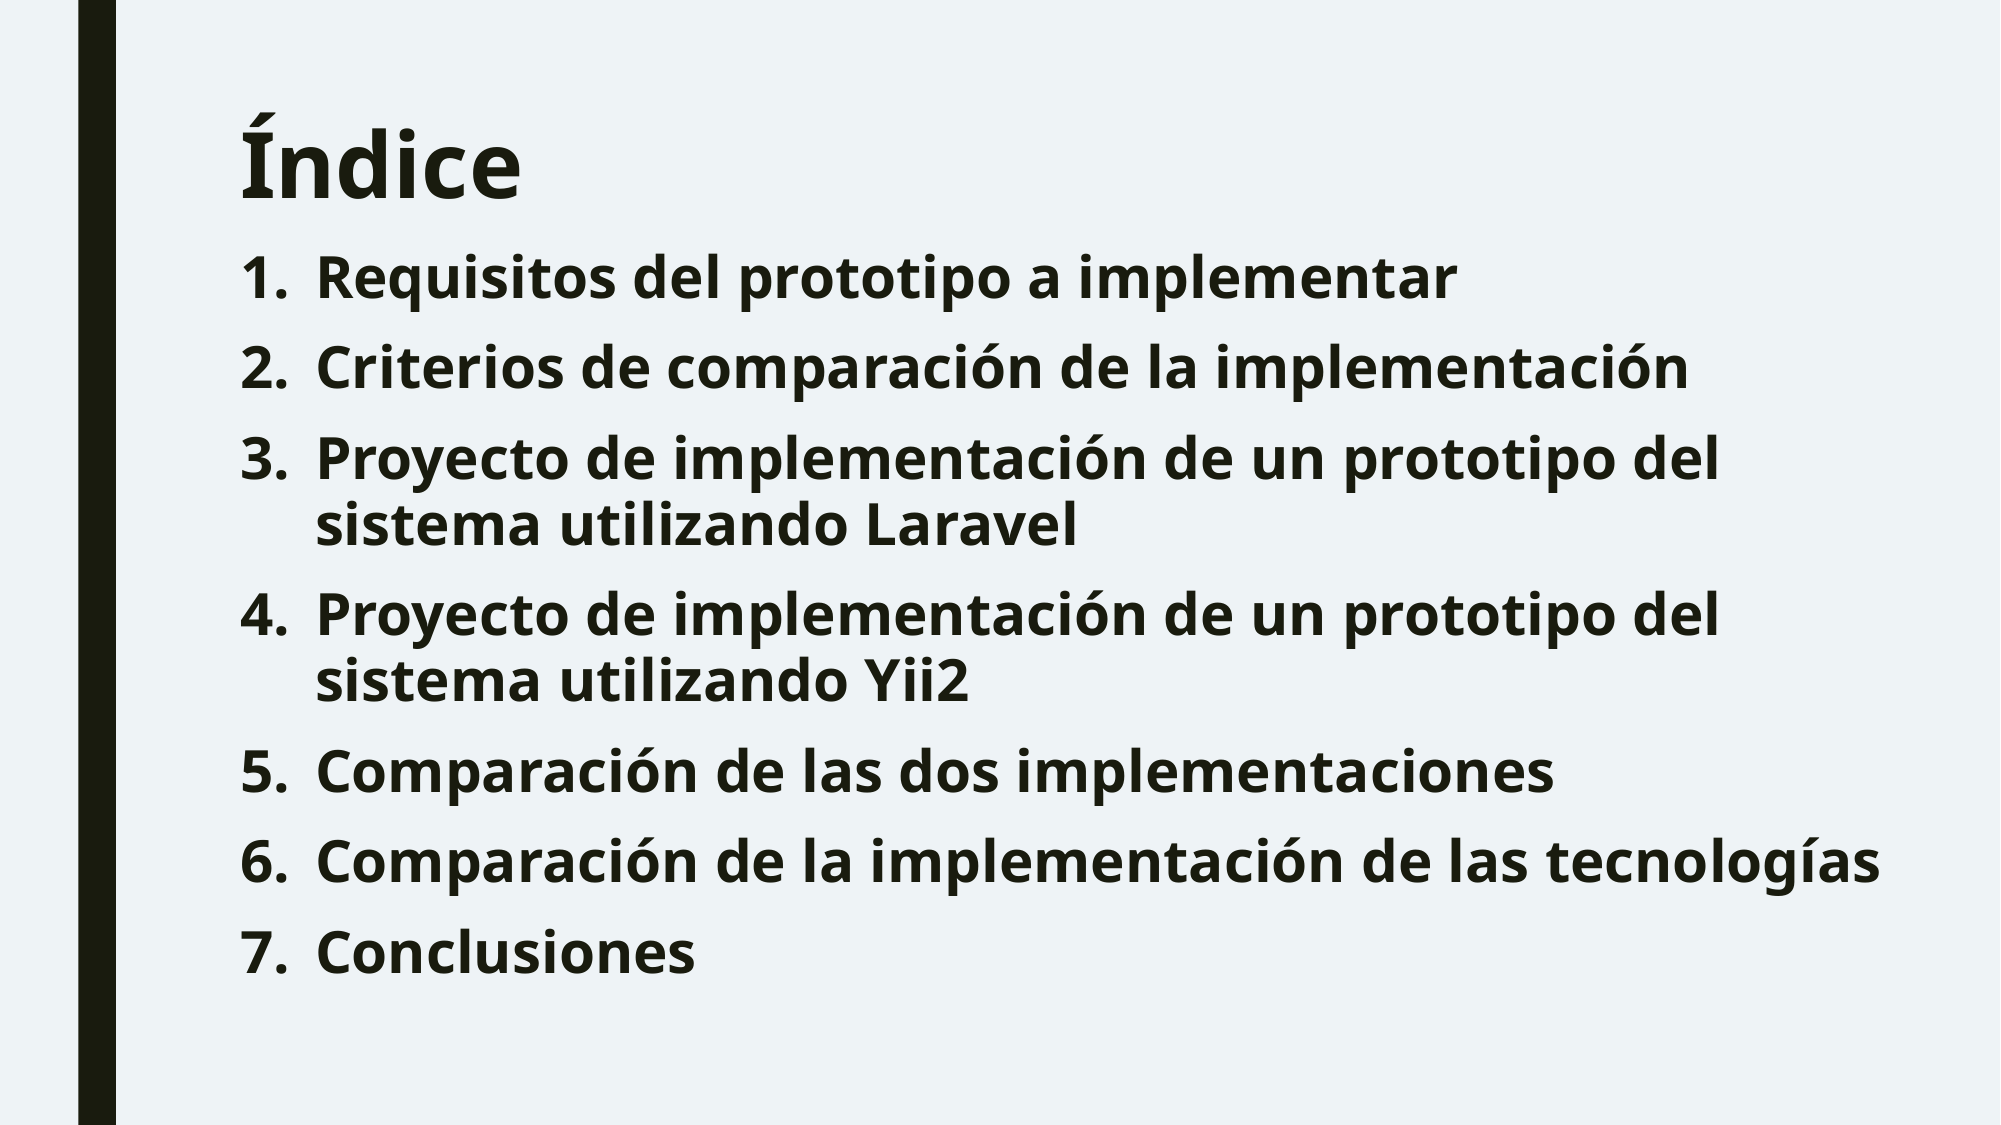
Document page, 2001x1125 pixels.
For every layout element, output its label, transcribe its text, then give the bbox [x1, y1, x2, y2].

list Requisitos del prototipo a implementar Criterios de comparación de la implementación Proyecto de implementación de un prototipo del sistema utilizando Laravel Proyecto de implementación de un prototipo del sistema utilizando Yii2 Comparación de las dos implementaciones Comparación de la implementación de las tecnologías Conclusiones [225, 238, 1905, 1013]
title Índice [225, 112, 1800, 238]
